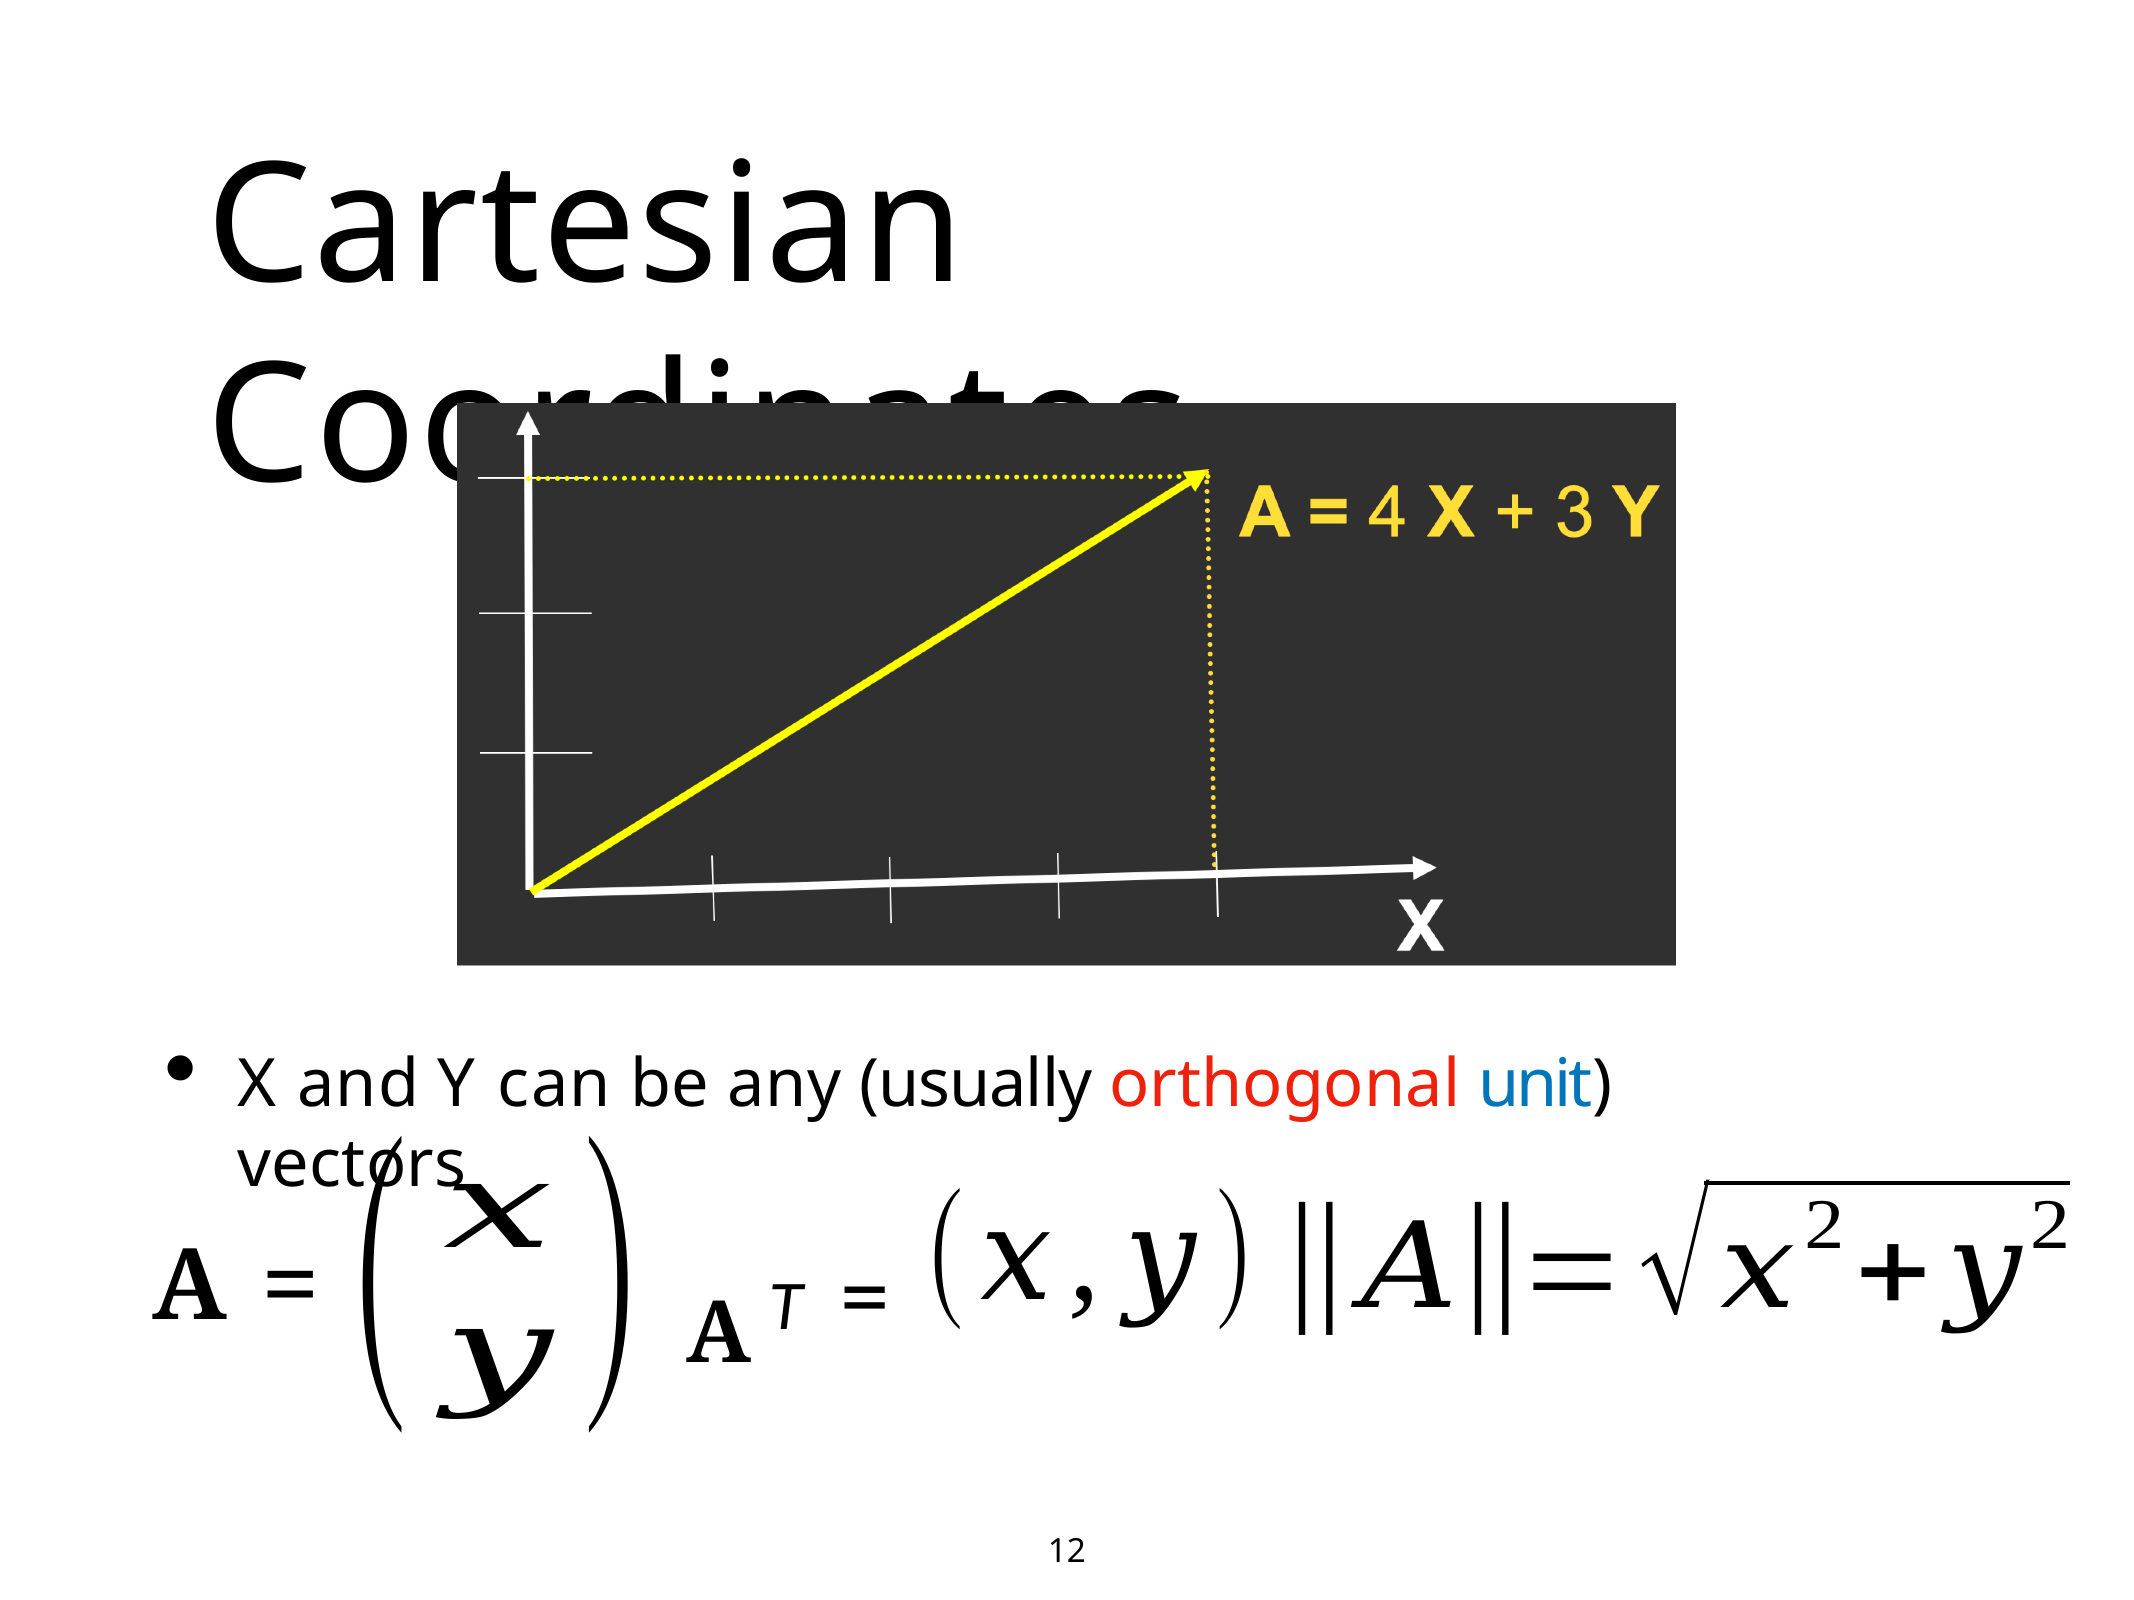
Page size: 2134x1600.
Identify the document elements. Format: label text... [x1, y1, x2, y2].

text_box AT = [680, 1178, 955, 1380]
text_box A = [149, 1218, 346, 1340]
slide_number 12 [1041, 1528, 1092, 1600]
picture [457, 403, 1676, 967]
title Cartesian Coordinates [204, 112, 1929, 515]
text_box X and Y can be any (usually orthogonal unit) vectors [162, 1037, 1785, 1200]
